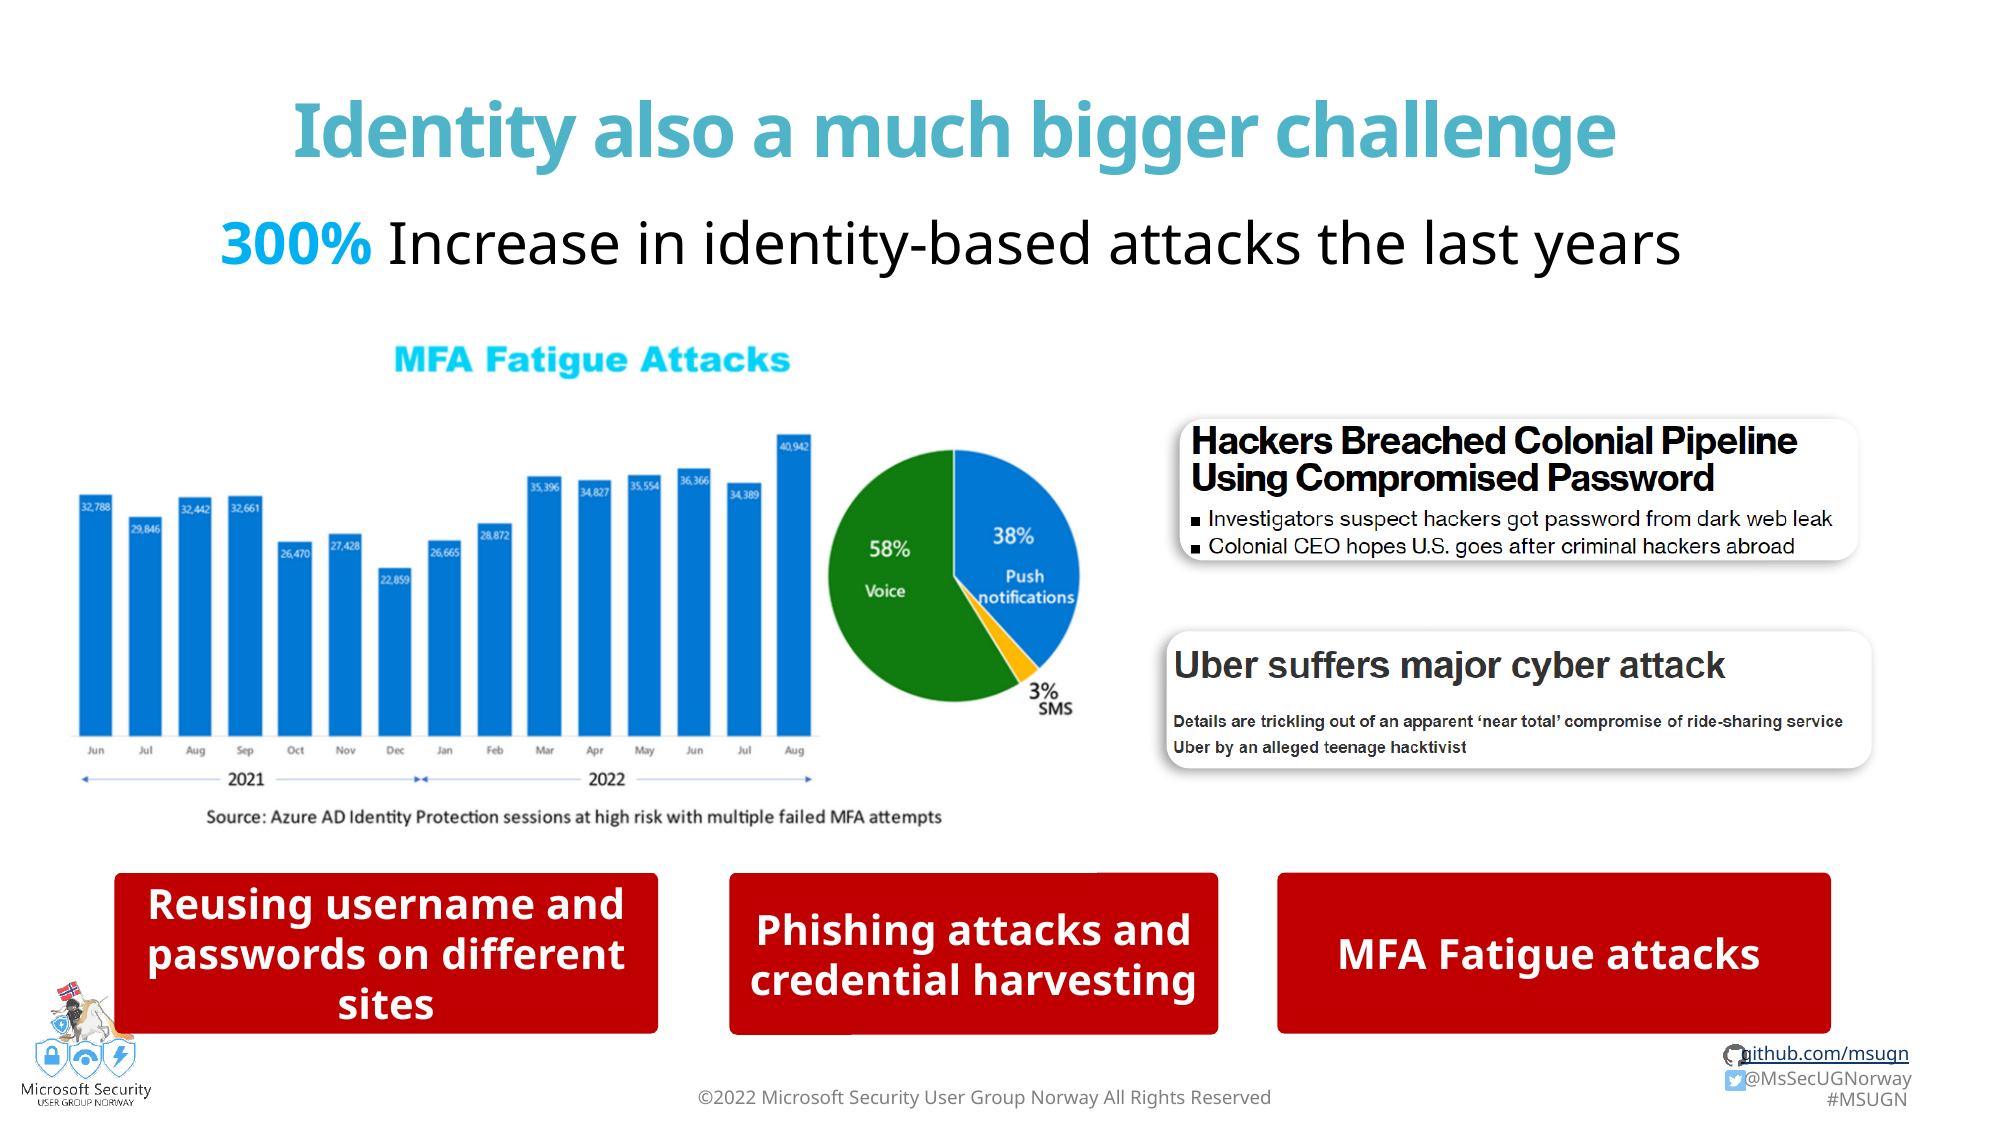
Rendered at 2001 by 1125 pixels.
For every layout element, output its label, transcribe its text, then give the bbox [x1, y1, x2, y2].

picture [52, 284, 1097, 873]
picture [1741, 1050, 1747, 1060]
text_box MFA Fatigue attacks [1276, 871, 1833, 1035]
text_box Reusing username and passwords on different sites [113, 873, 660, 1035]
text_box 300% Increase in identity-based attacks the last years [220, 206, 1727, 384]
text_box Phishing attacks and credential harvesting [728, 871, 1220, 1036]
text_box TCP/UDP [1725, 1070, 1746, 1091]
picture [1166, 631, 1872, 769]
picture [1179, 418, 1859, 561]
text_box Identity also a much bigger challenge [52, 92, 1861, 173]
table_cell Envoy [1723, 1043, 1747, 1067]
